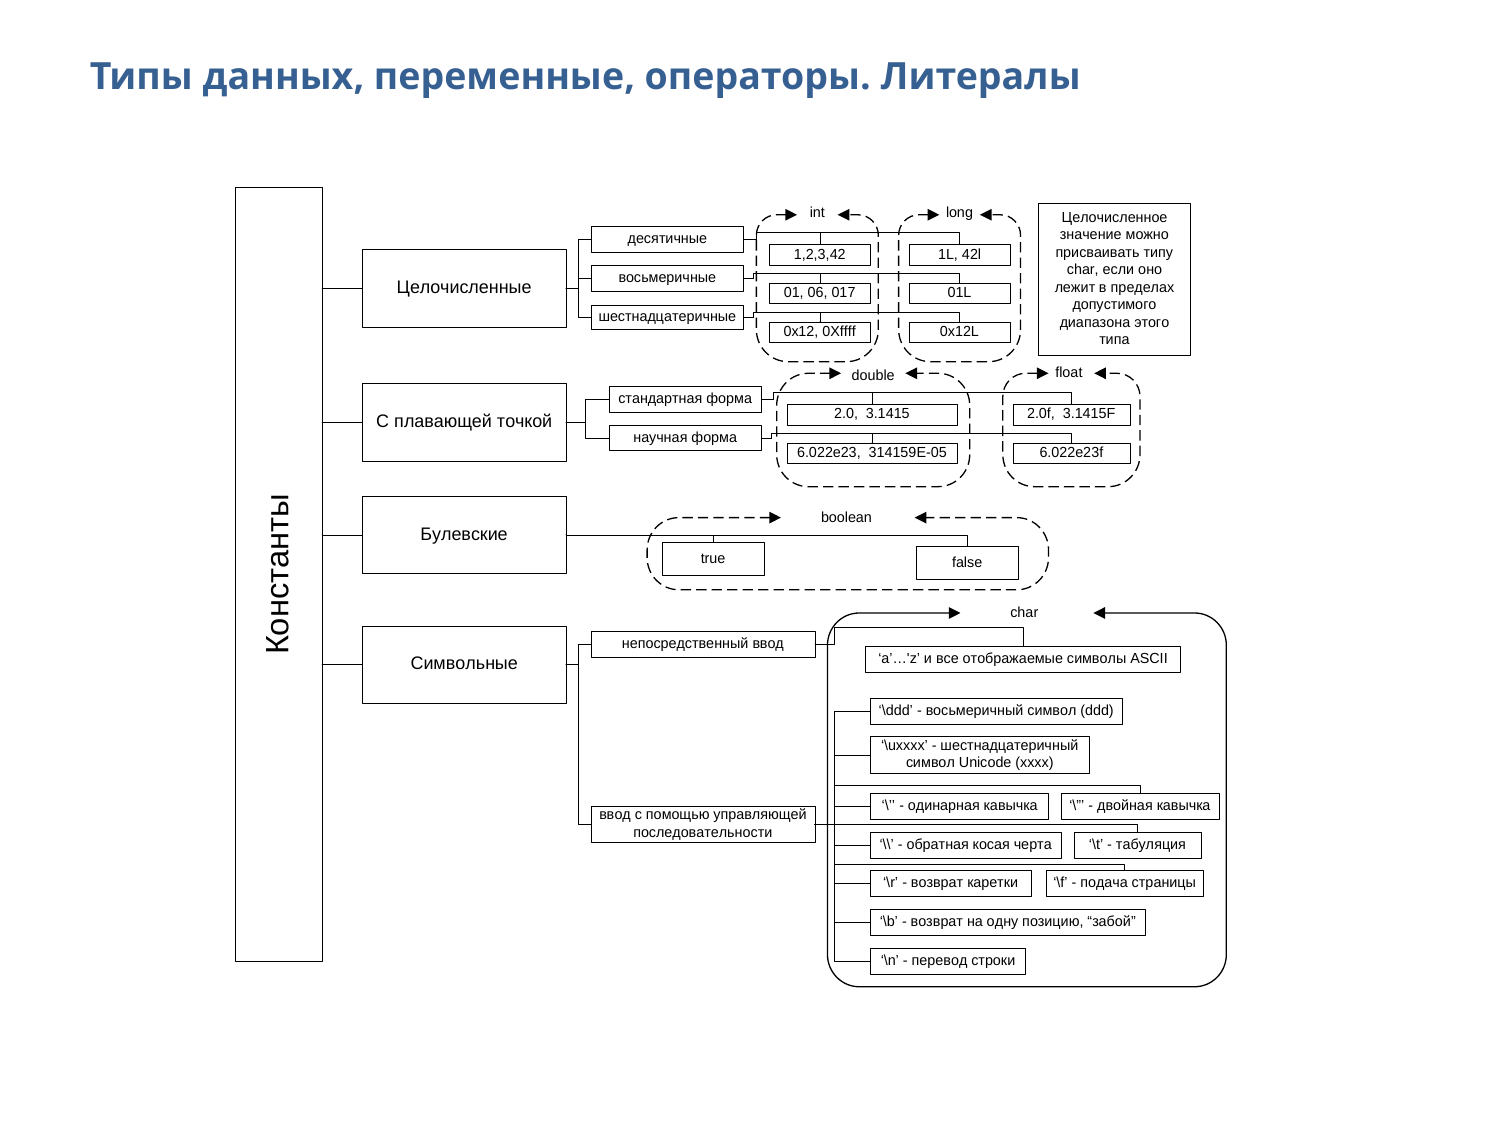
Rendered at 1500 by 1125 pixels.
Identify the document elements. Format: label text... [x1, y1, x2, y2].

picture [233, 185, 1230, 990]
text_box Типы данных, переменные, операторы. Литералы [75, 45, 1425, 163]
